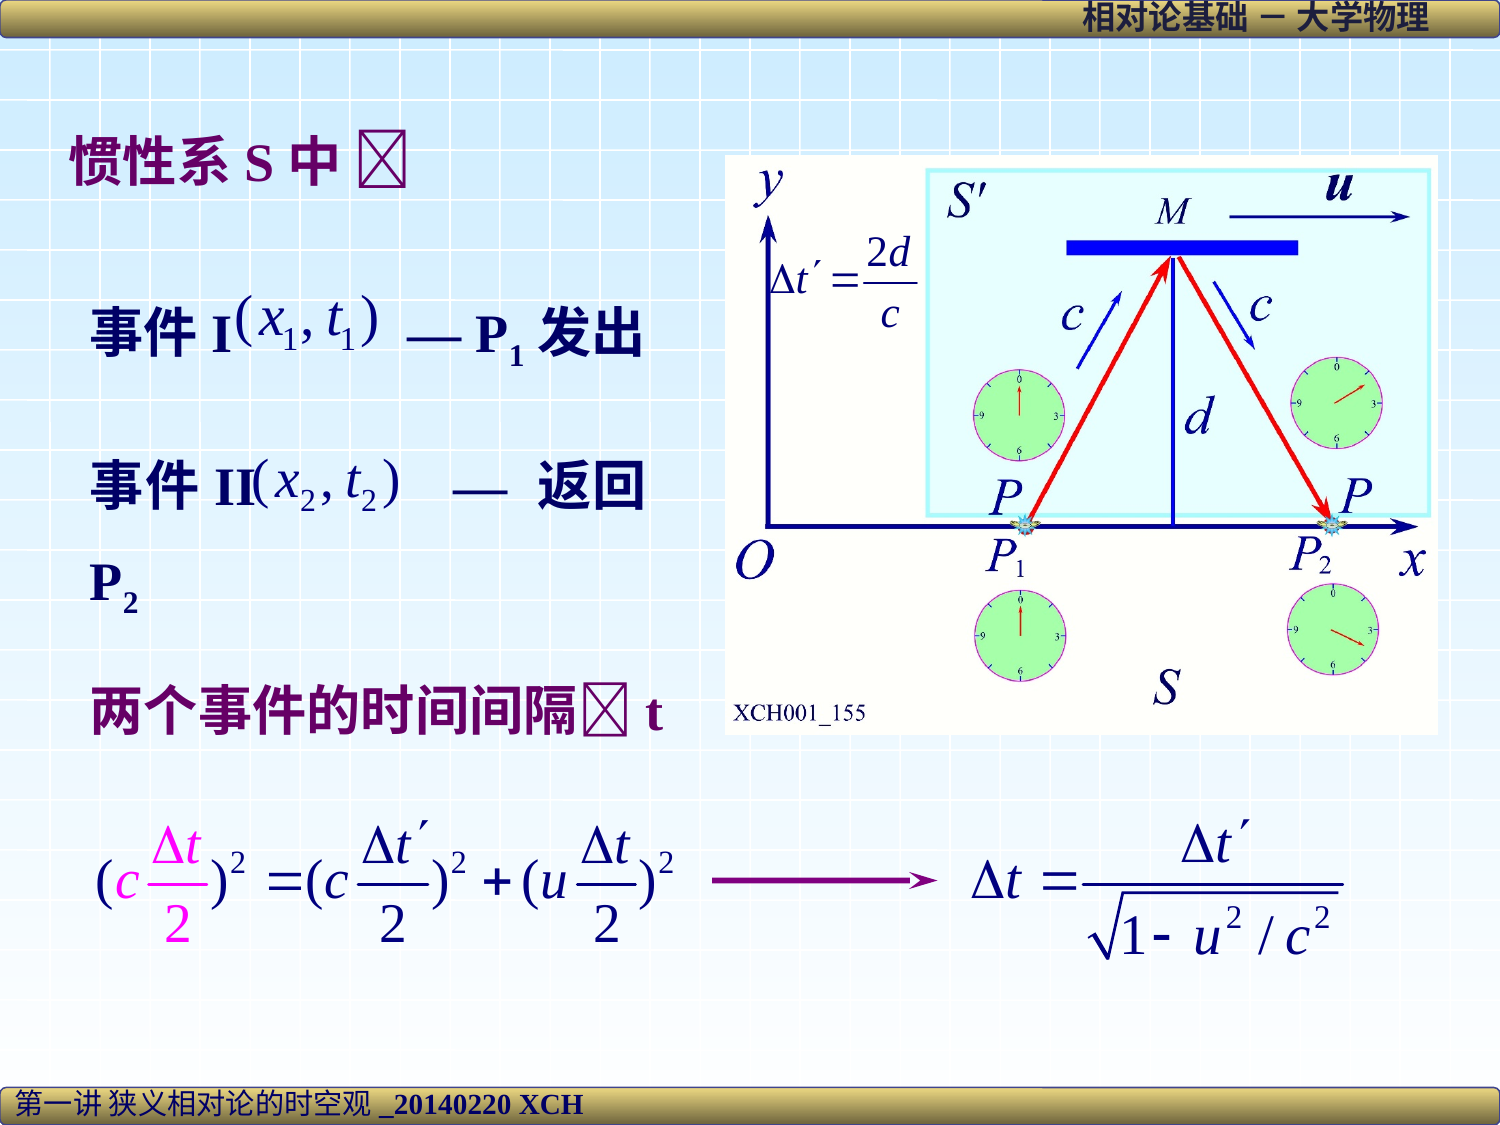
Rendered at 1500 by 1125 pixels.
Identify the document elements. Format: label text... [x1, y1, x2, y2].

text_box 惯性系S中  [53, 115, 427, 201]
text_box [74, 261, 700, 368]
picture [724, 155, 1438, 735]
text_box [88, 809, 685, 955]
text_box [74, 417, 675, 525]
text_box 两个事件的时间间隔t [75, 662, 713, 749]
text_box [962, 808, 1353, 971]
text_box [762, 224, 925, 338]
text_box [916, 874, 938, 887]
